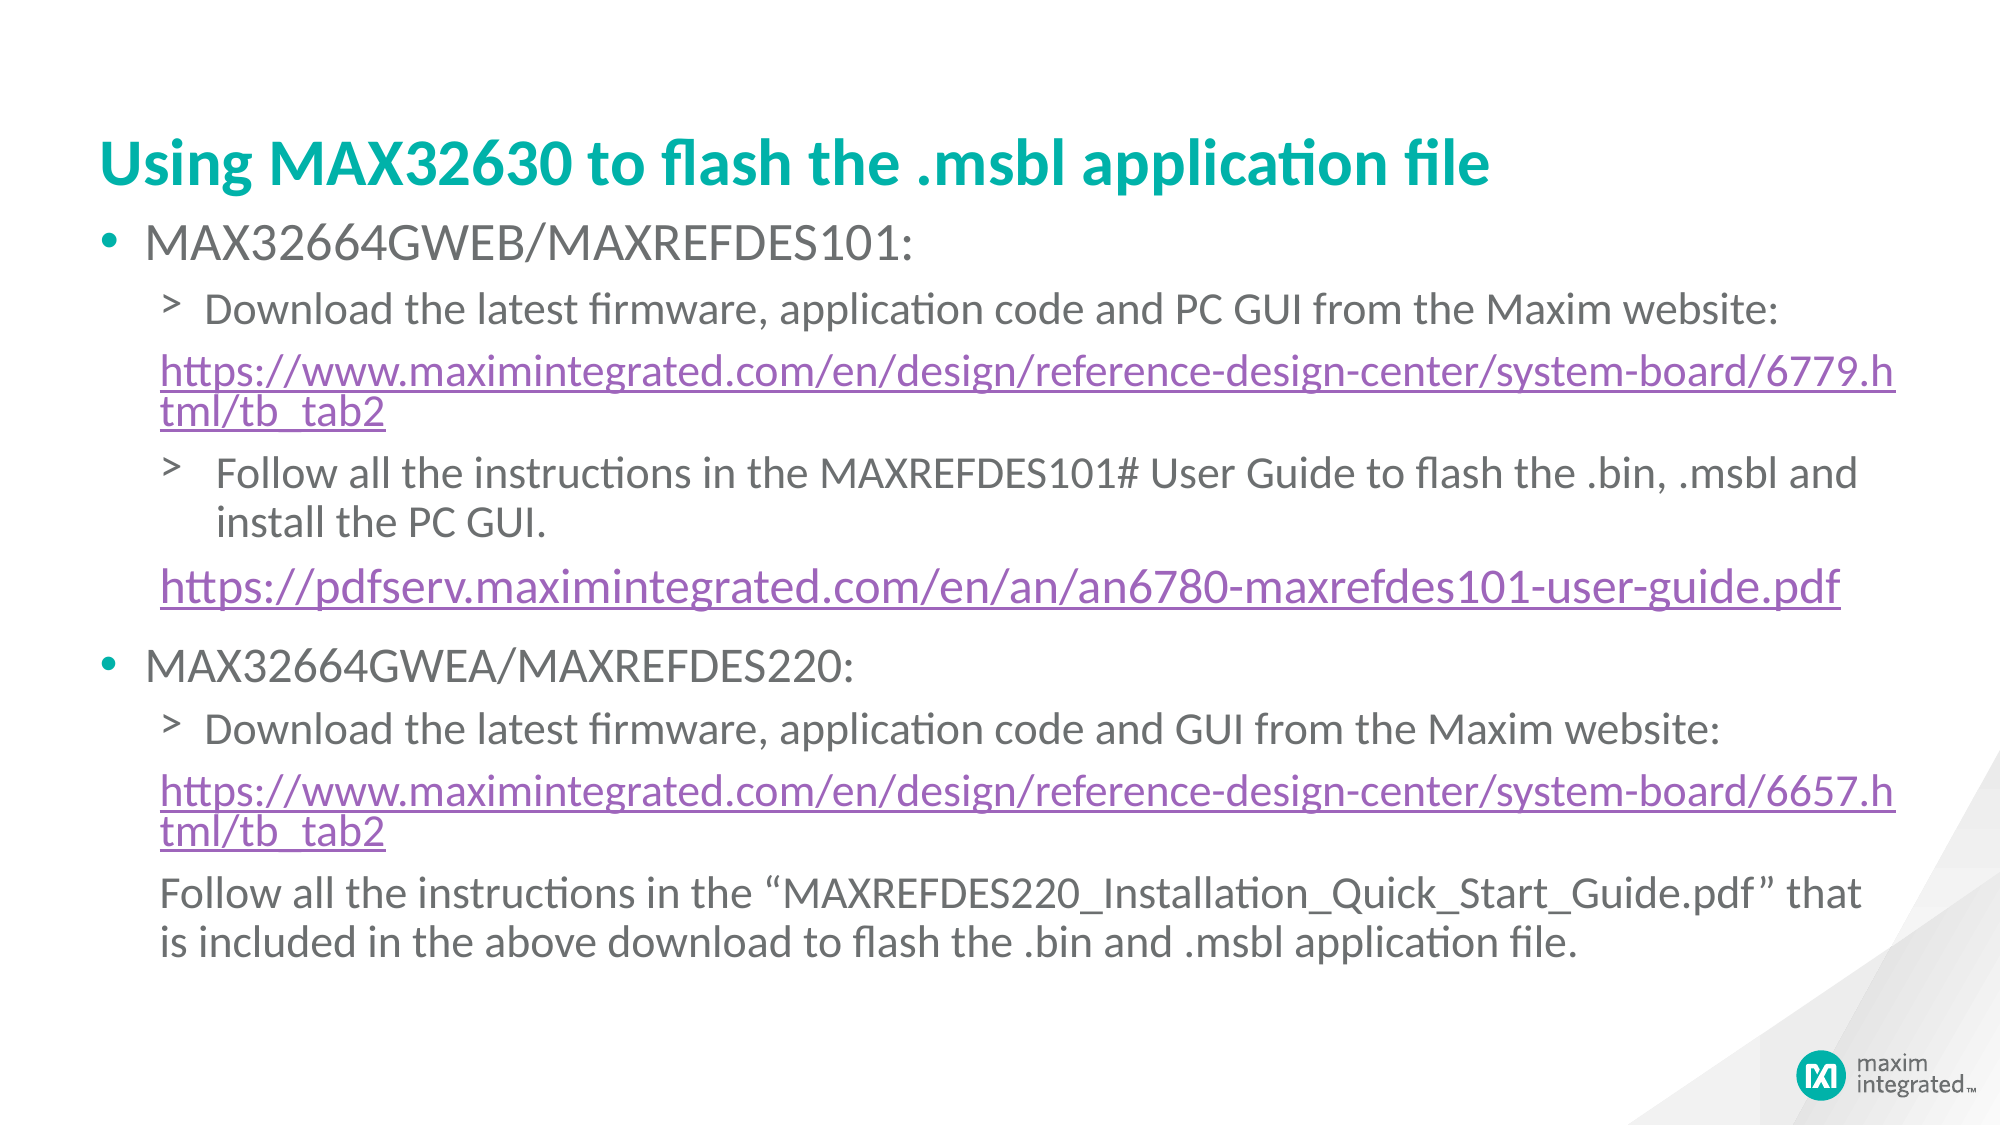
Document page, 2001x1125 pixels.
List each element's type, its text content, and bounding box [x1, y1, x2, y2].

list MAX32664GWEB/MAXREFDES101: Download the latest firmware, application code and PC GUI from the Maxim website: https://www.maximintegrated.com/en/design/reference-design-center/system-board/6779.html/tb_tab2 Follow all the instructions in the MAXREFDES101# User Guide to flash the .bin, .msbl and install the PC GUI. https://pdfserv.maximintegrated.com/en/an/an6780-maxrefdes101-user-guide.pdf MAX32664GWEA/MAXREFDES220: Download the latest firmware, application code and GUI from the Maxim website: https://www.maximintegrated.com/en/design/reference-design-center/system-board/6657.html/tb_tab2 Follow all the instructions in the “MAXREFDES220_Installation_Quick_Start_Guide.pdf” that is included in the above download to flash the .bin and .msbl application file. [99, 214, 1901, 1104]
title Using MAX32630 to flash the .msbl application file [99, 37, 1901, 200]
